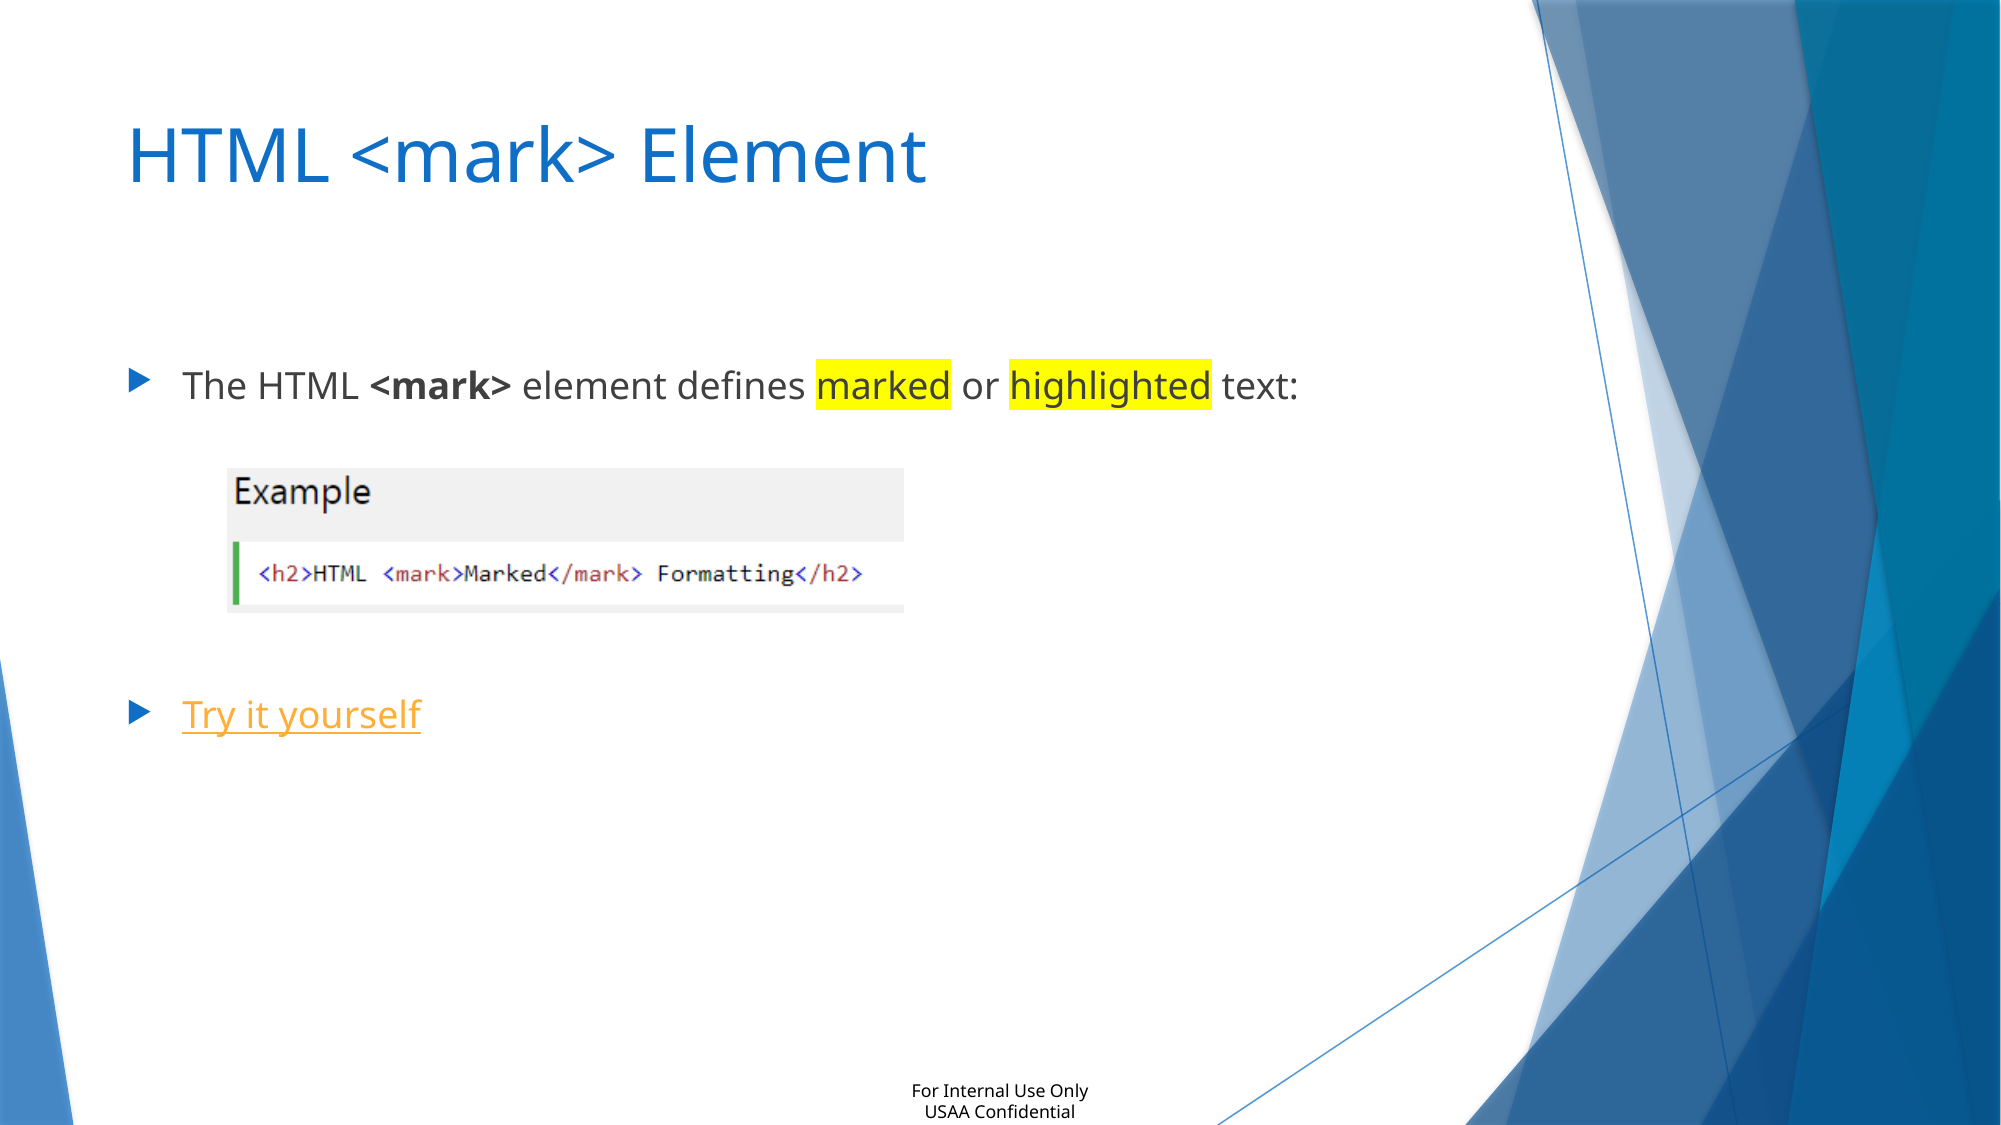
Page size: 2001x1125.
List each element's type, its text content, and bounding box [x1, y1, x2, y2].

list The HTML <mark> element defines marked or highlighted text: Try it yourself [111, 354, 1522, 992]
picture [226, 468, 905, 613]
title HTML <mark> Element [111, 99, 1522, 317]
